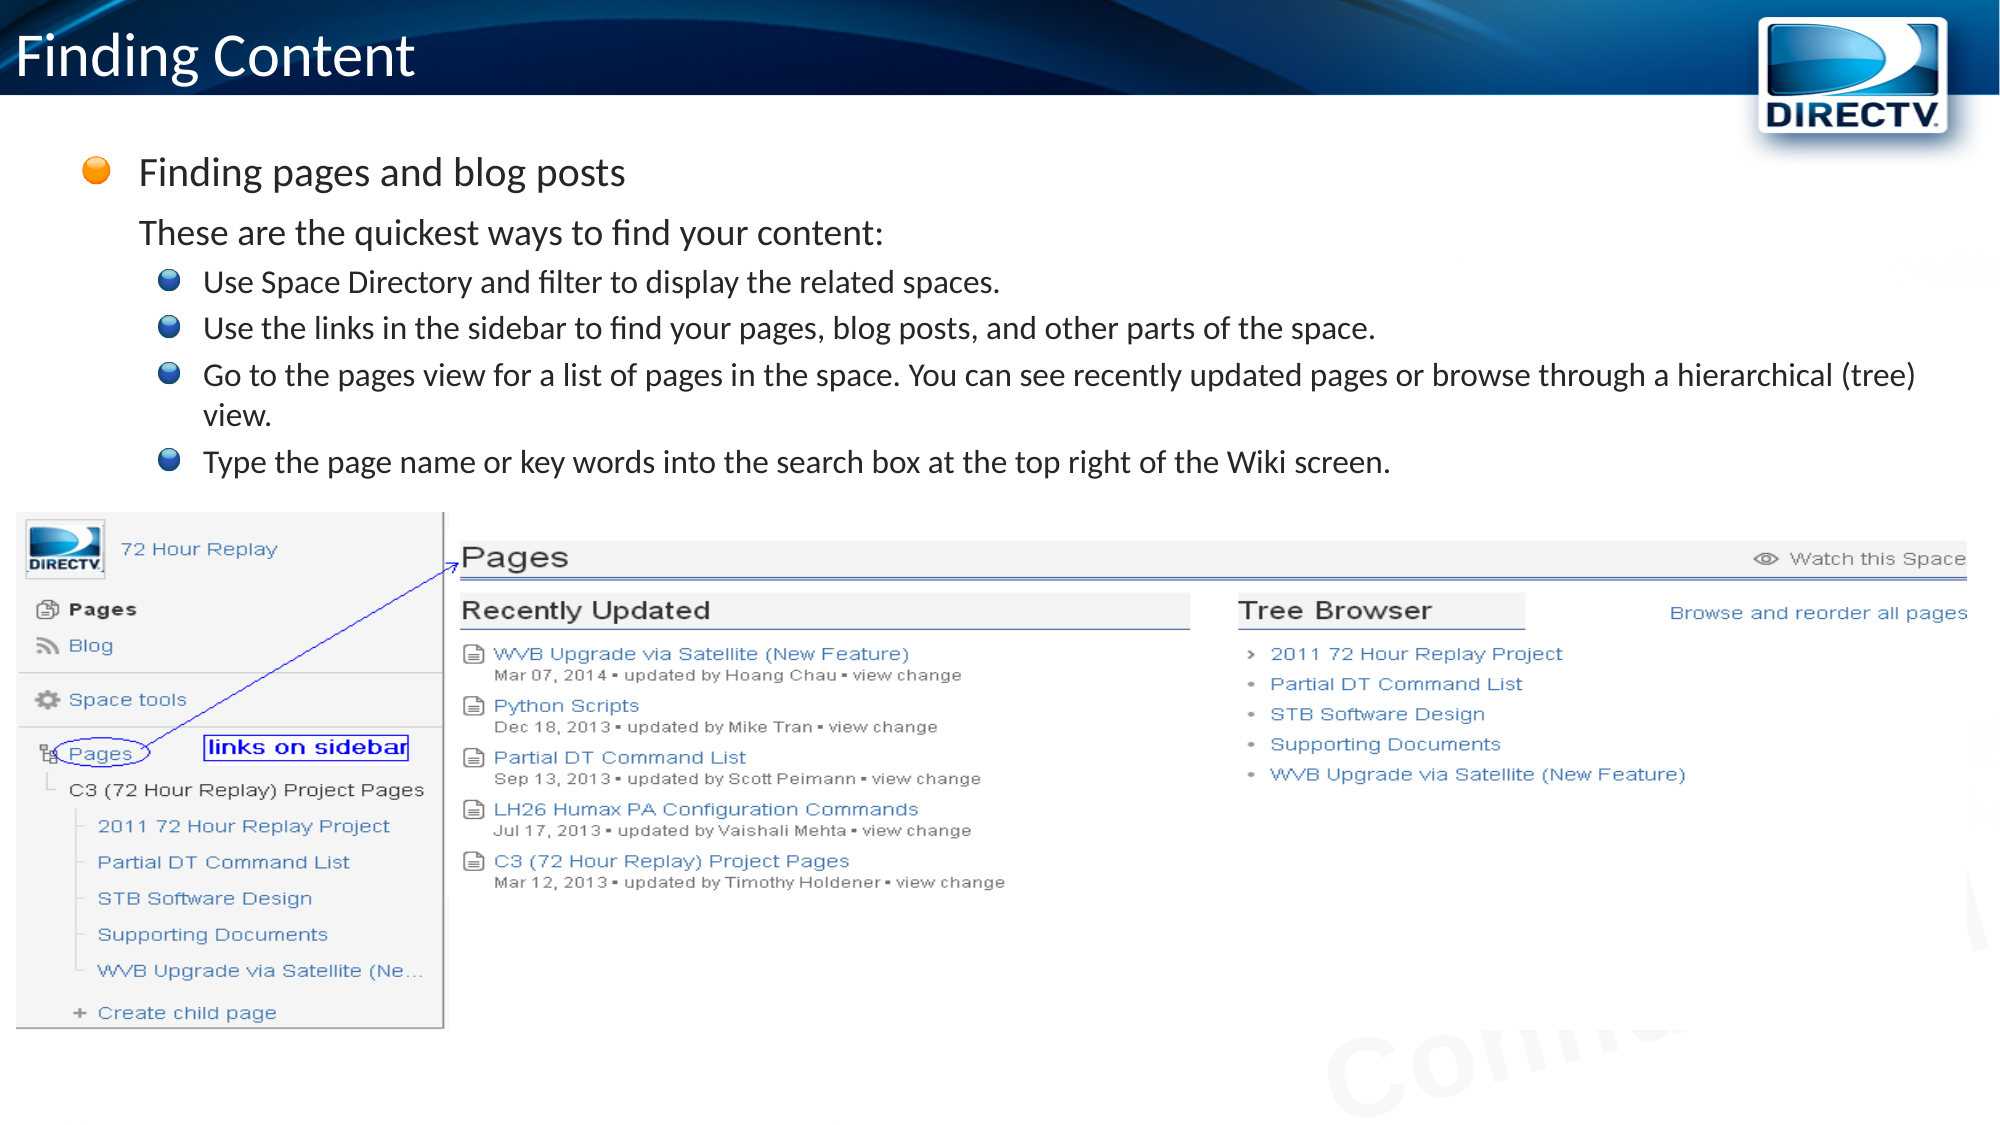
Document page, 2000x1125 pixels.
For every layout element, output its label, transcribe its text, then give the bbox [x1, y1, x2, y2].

picture [0, 0, 2000, 1125]
title Finding Content [0, 0, 1884, 104]
list Finding pages and blog posts These are the quickest ways to find your content: Use Space Directory and filter to display the related spaces. Use the links in the sidebar to find your pages, blog posts, and other parts of the space. Go to the pages view for a list of pages in the space. You can see recently updated pages or browse through a hierarchical (tree) view. Type the page name or key words into the search box at the top right of the Wiki screen. [66, 137, 1950, 509]
